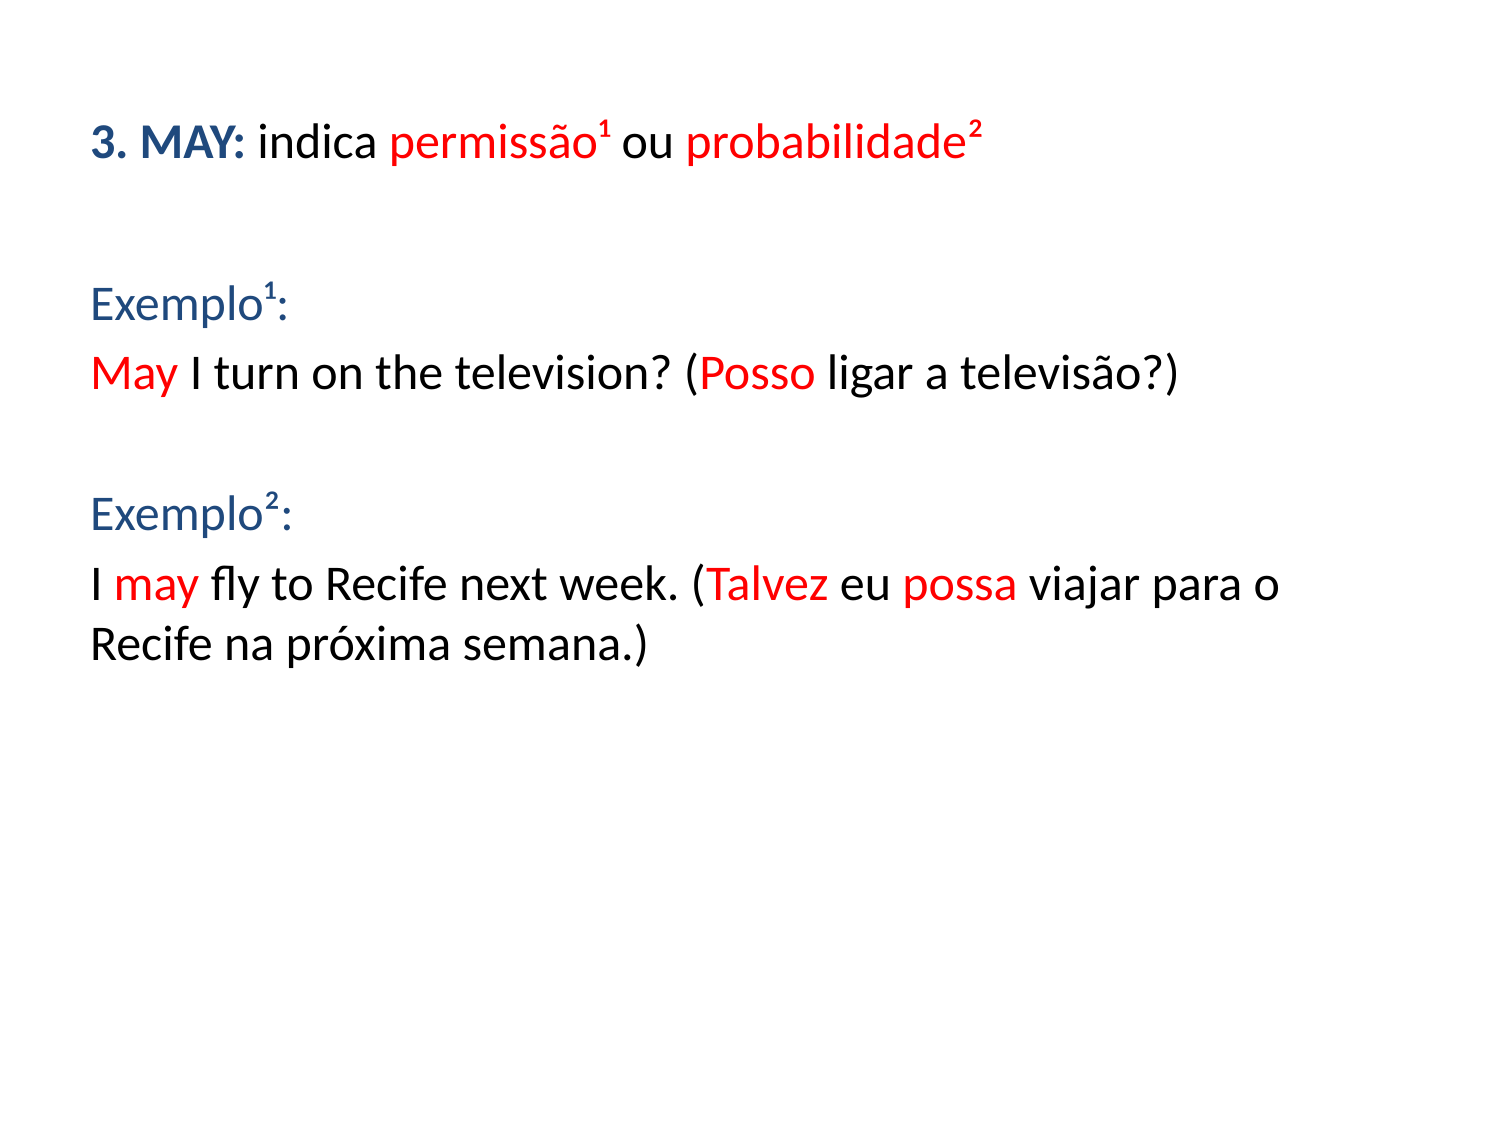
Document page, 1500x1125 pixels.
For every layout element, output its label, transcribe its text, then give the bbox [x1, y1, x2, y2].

title 3. MAY: indica permissão¹ ou probabilidade² [75, 45, 1425, 233]
list Exemplo¹: May I turn on the television? (Posso ligar a televisão?) Exemplo²: I may fly to Recife next week. (Talvez eu possa viajar para o Recife na próxima semana.) [75, 262, 1425, 1005]
